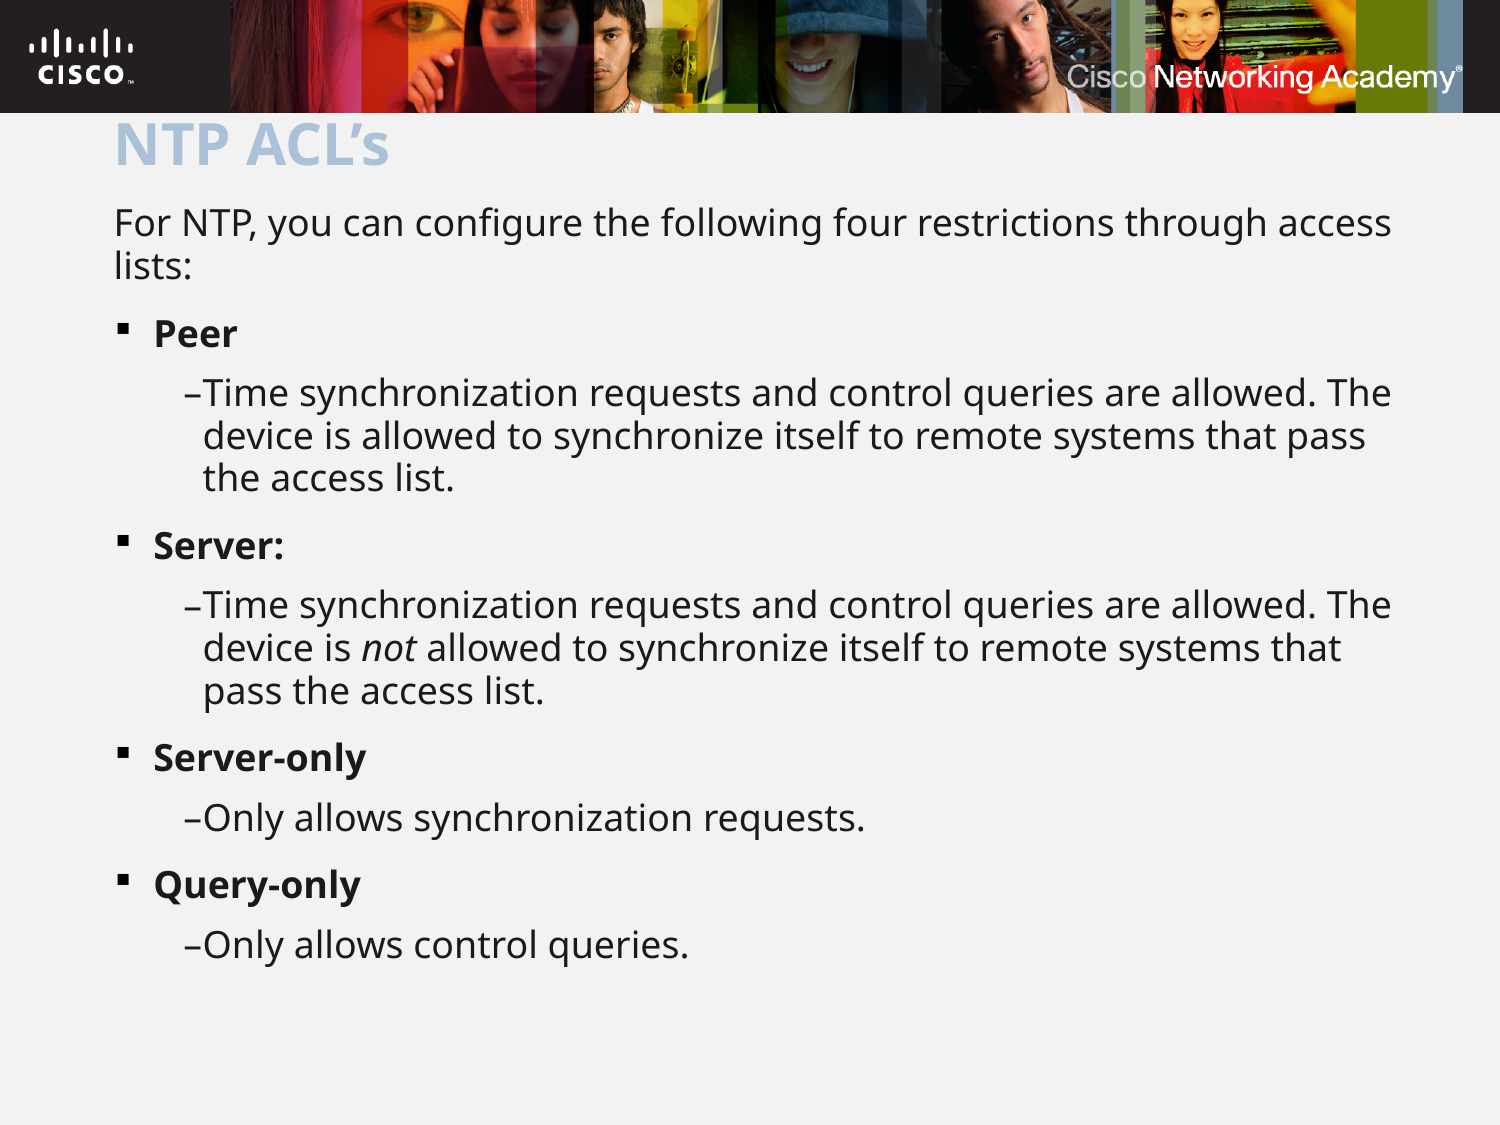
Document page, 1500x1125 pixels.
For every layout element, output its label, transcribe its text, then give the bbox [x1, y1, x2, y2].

picture [1444, 0, 1500, 113]
list For NTP, you can configure the following four restrictions through access lists: Peer Time synchronization requests and control queries are allowed. The device is allowed to synchronize itself to remote systems that pass the access list. Server: Time synchronization requests and control queries are allowed. The device is not allowed to synchronize itself to remote systems that pass the access list. Server-only Only allows synchronization requests. Query-only Only allows control queries. [107, 196, 1411, 1125]
title NTP ACL’s [107, 0, 1444, 185]
picture [0, 0, 107, 113]
